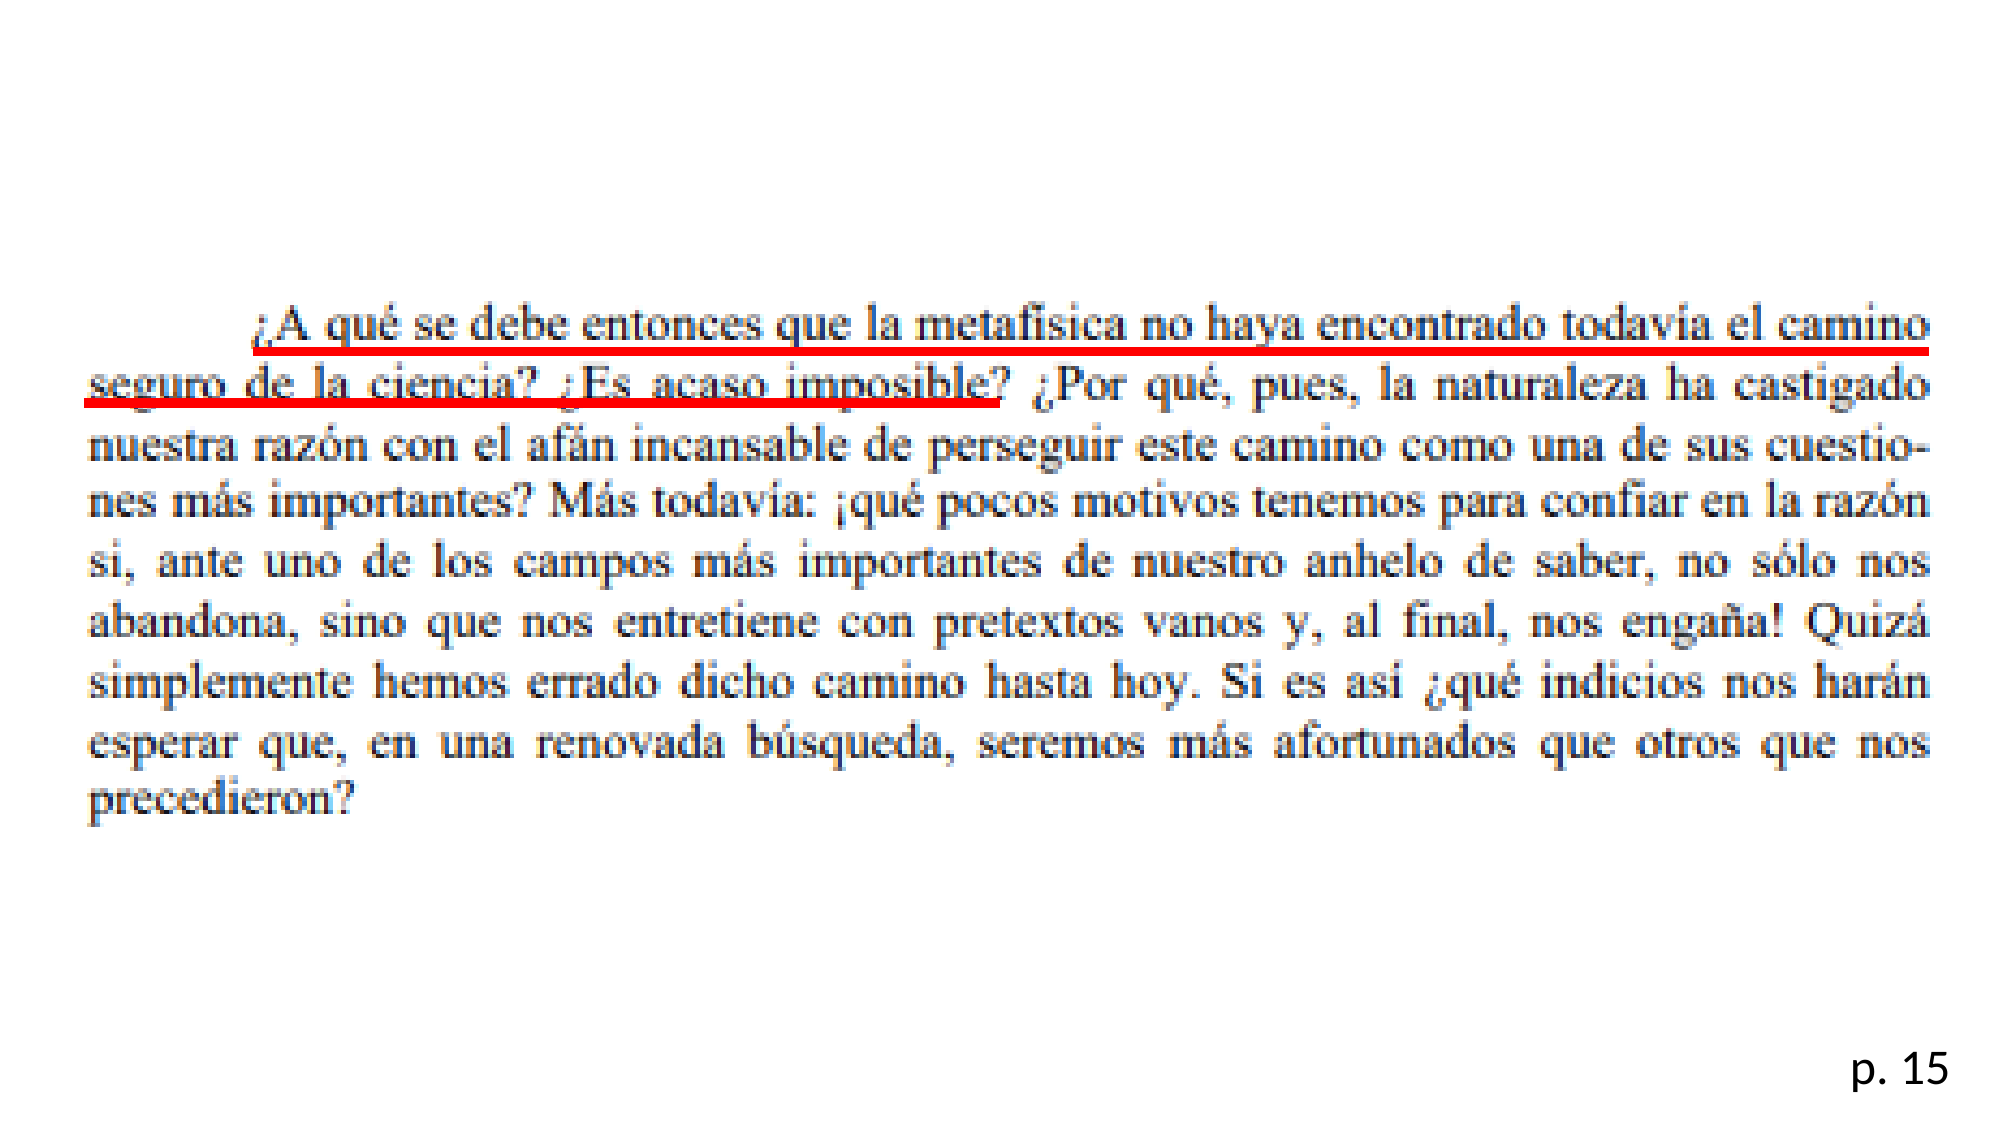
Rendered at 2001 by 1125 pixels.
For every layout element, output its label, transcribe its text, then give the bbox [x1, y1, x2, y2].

picture [44, 280, 1956, 845]
subtitle p. 15 [1800, 1033, 2000, 1125]
